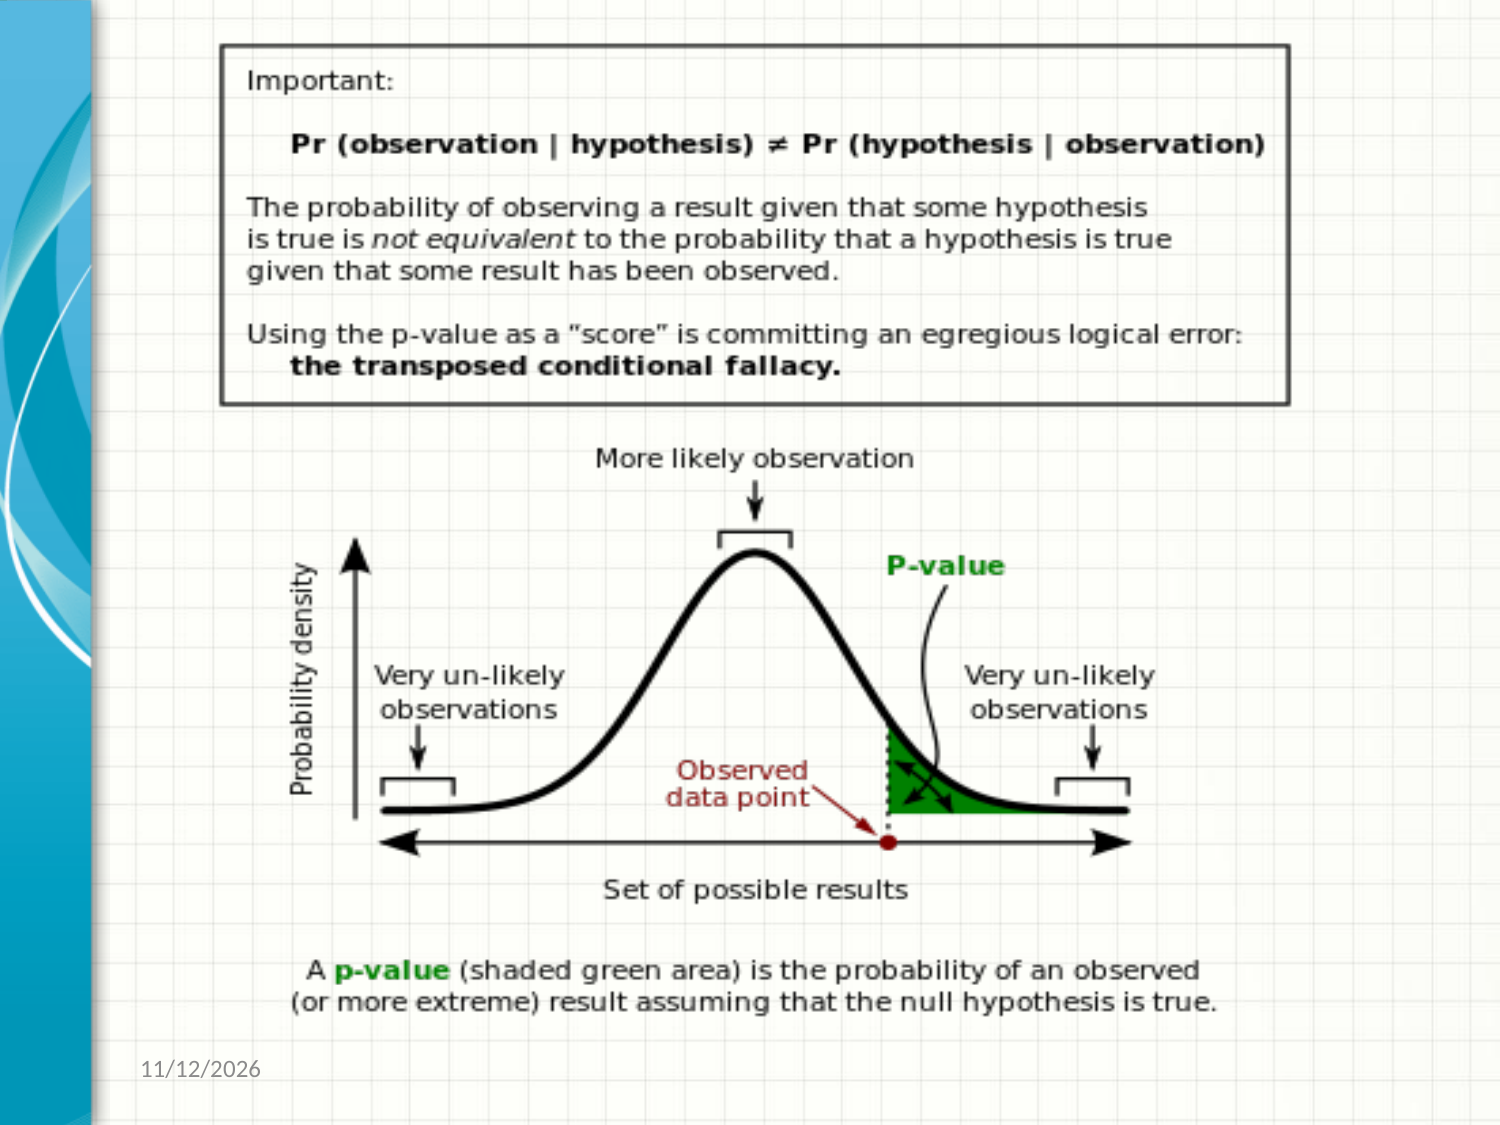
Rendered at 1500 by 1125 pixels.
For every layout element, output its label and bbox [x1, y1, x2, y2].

picture [0, 0, 1500, 1125]
slide_number [125, 1037, 475, 1098]
